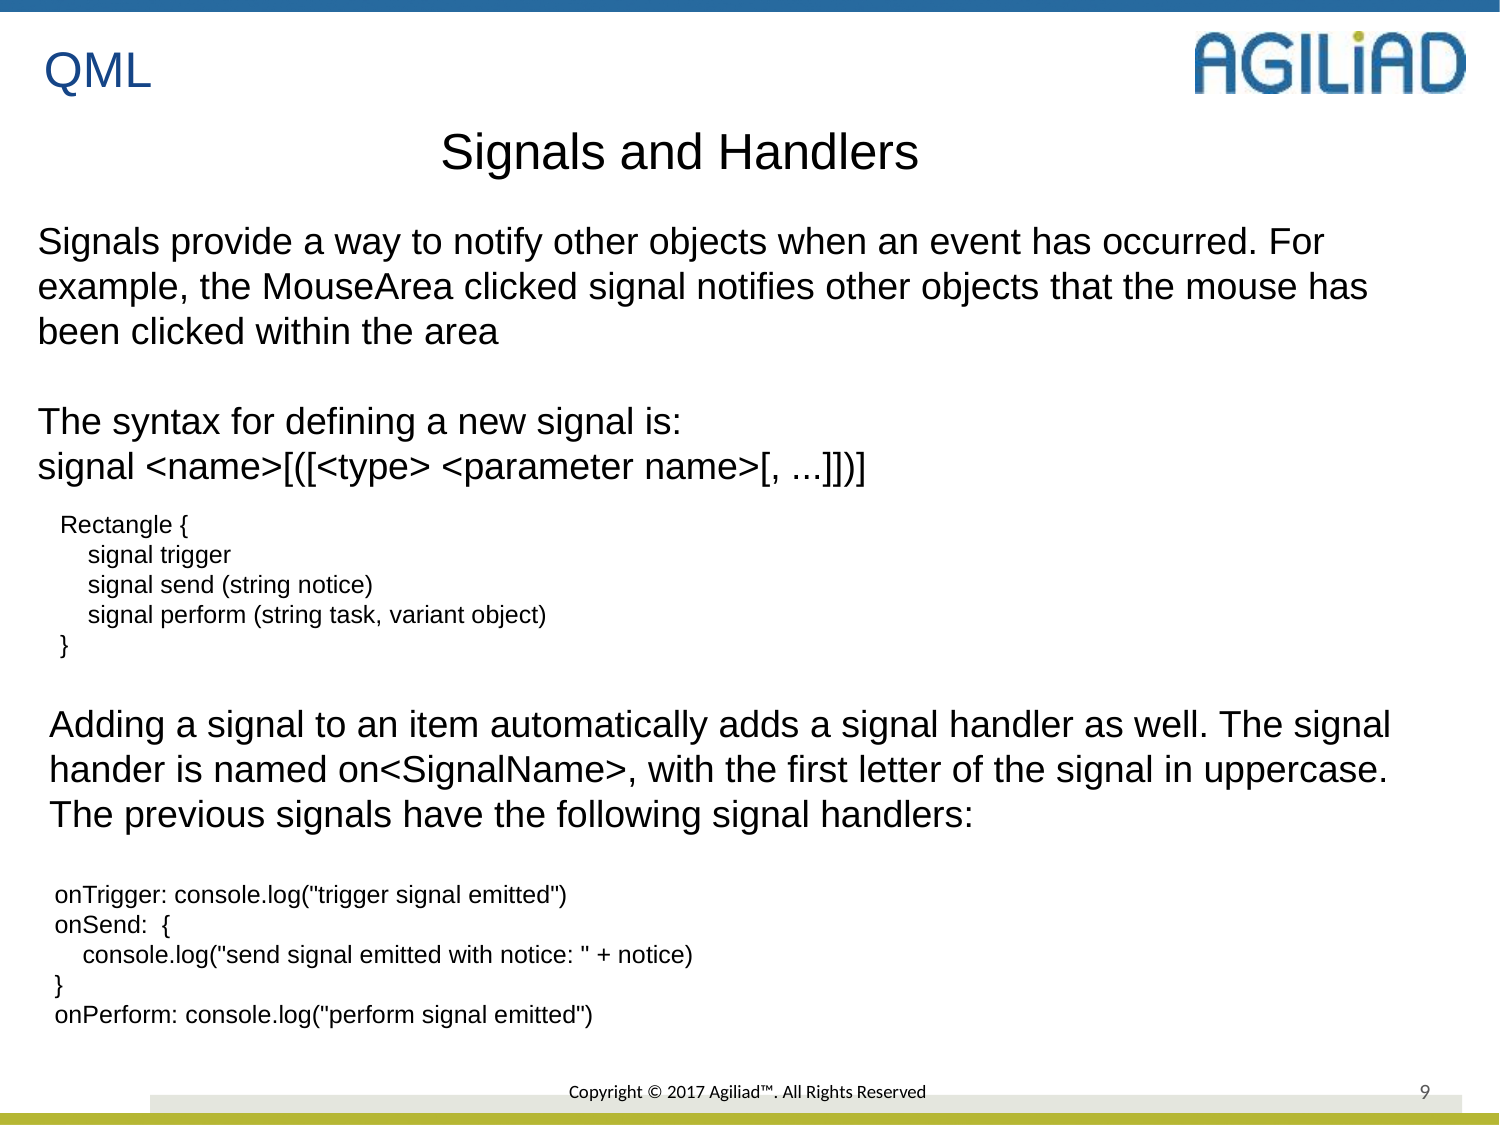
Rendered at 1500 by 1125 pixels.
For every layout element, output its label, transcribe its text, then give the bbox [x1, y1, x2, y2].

text_box [801, 144, 1485, 1125]
text_box onTrigger: console.log("trigger signal emitted") onSend: { console.log("send signal emitted with notice: " + notice) } onPerform: console.log("perform signal emitted") [39, 841, 1439, 1037]
picture [1485, 1113, 1499, 1125]
text_box QML [29, 30, 815, 106]
text_box Signals provide a way to notify other objects when an event has occurred. For example, the MouseArea clicked signal notifies other objects that the mouse has been clicked within the area The syntax for defining a new signal is: signal <name>[([<type> <parameter name>[, ...]])] [34, 216, 1445, 487]
picture [0, 0, 1500, 12]
picture [0, 1113, 801, 1125]
text_box Adding a signal to an item automatically adds a signal handler as well. The signal hander is named on<SignalName>, with the first letter of the signal in uppercase. The previous signals have the following signal handlers: [34, 692, 1445, 843]
text_box Signals and Handlers [197, 111, 1163, 188]
text_box Rectangle { signal trigger signal send (string notice) signal perform (string task, variant object) } [45, 501, 831, 666]
picture [1195, 31, 1466, 94]
